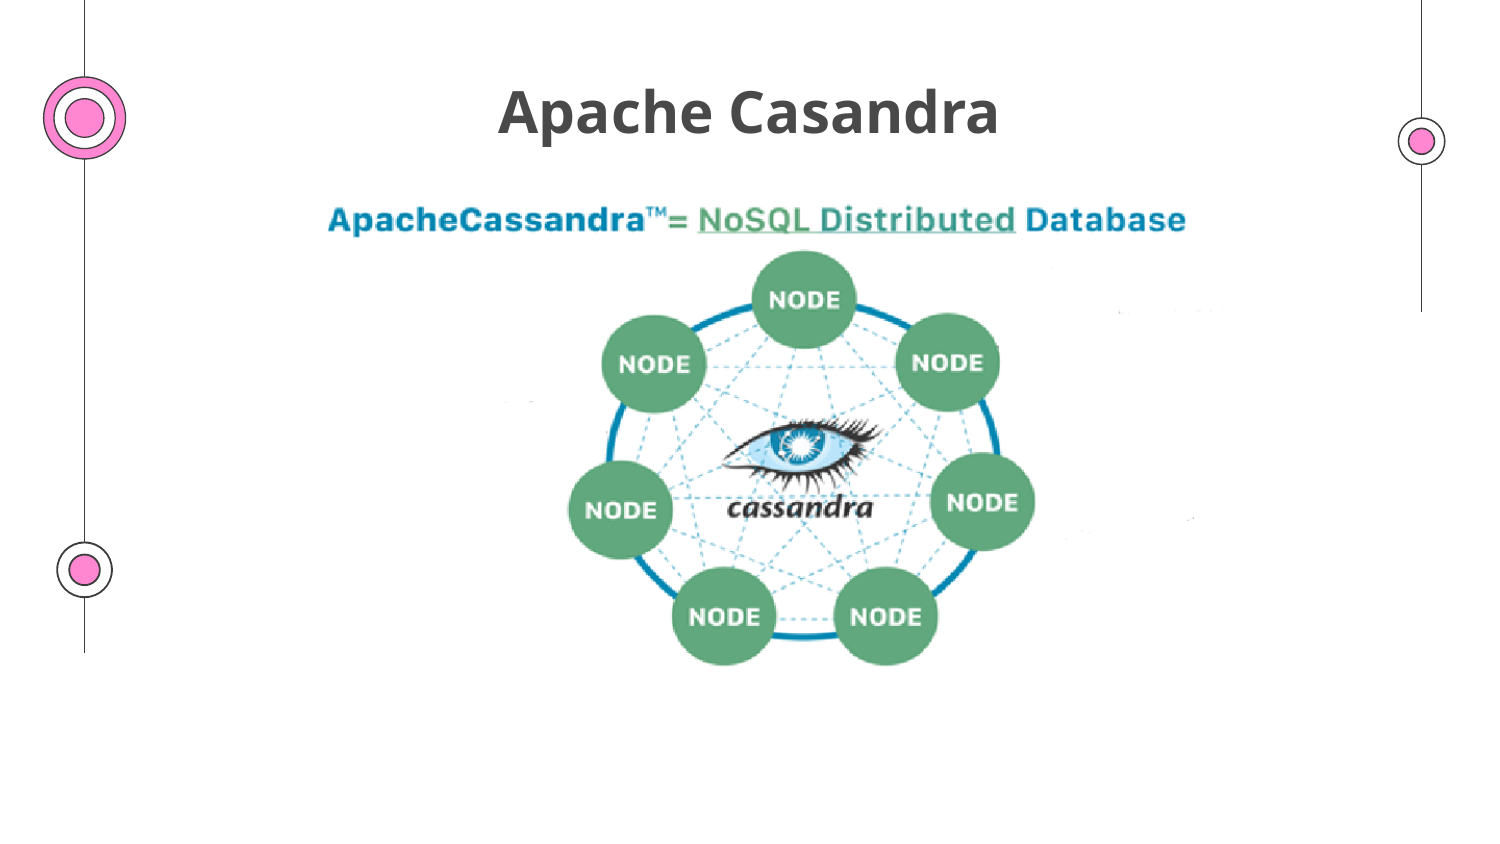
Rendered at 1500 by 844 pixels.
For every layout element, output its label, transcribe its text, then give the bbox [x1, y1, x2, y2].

picture [321, 194, 1224, 679]
text_box Apache Casandra [292, 60, 1208, 158]
